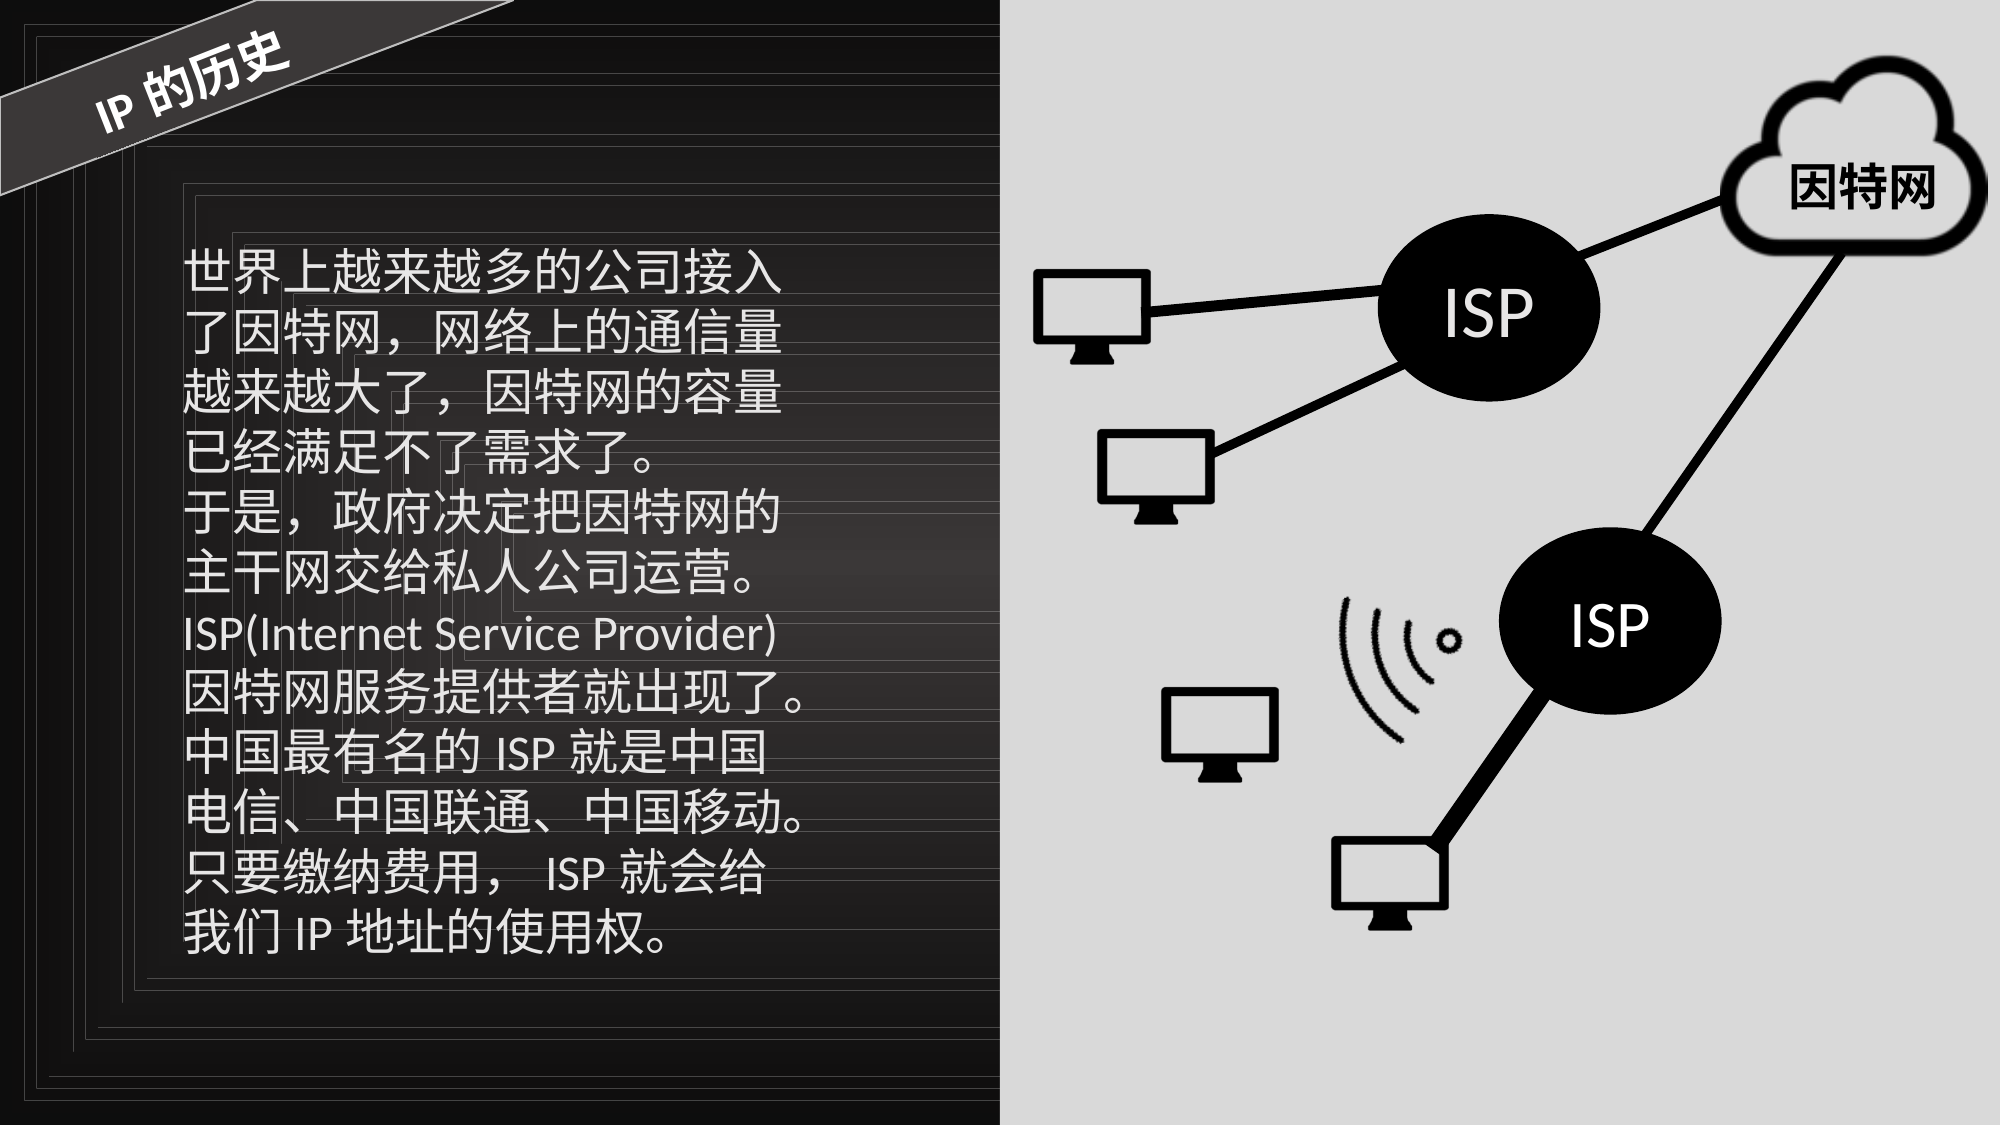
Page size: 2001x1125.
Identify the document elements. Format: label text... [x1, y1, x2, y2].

text_box [1642, 290, 1822, 534]
text_box ISP [1377, 214, 1601, 402]
text_box [1434, 690, 1550, 837]
text_box [1579, 195, 1720, 259]
picture [1720, 23, 1988, 290]
text_box [999, 0, 2000, 1125]
picture [1091, 424, 1220, 529]
picture [1155, 682, 1284, 787]
picture [1305, 559, 1505, 760]
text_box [0, 0, 514, 196]
text_box [1156, 284, 1381, 317]
text_box [1220, 362, 1404, 456]
picture [1027, 264, 1156, 369]
text_box 世界上越来越多的公司接入了因特网，网络上的通信量越来越大了，因特网的容量已经满足不了需求了。 于是，政府决定把因特网的主干网交给私人公司运营。 ISP(Internet Service Provider)因特网服务提供者就出现了。中国最有名的ISP就是中国电信、中国联通、中国移动。 只要缴纳费用，ISP就会给我们IP地址的使用权。 [168, 233, 811, 969]
picture [1325, 831, 1454, 935]
text_box ISP [1498, 527, 1722, 715]
